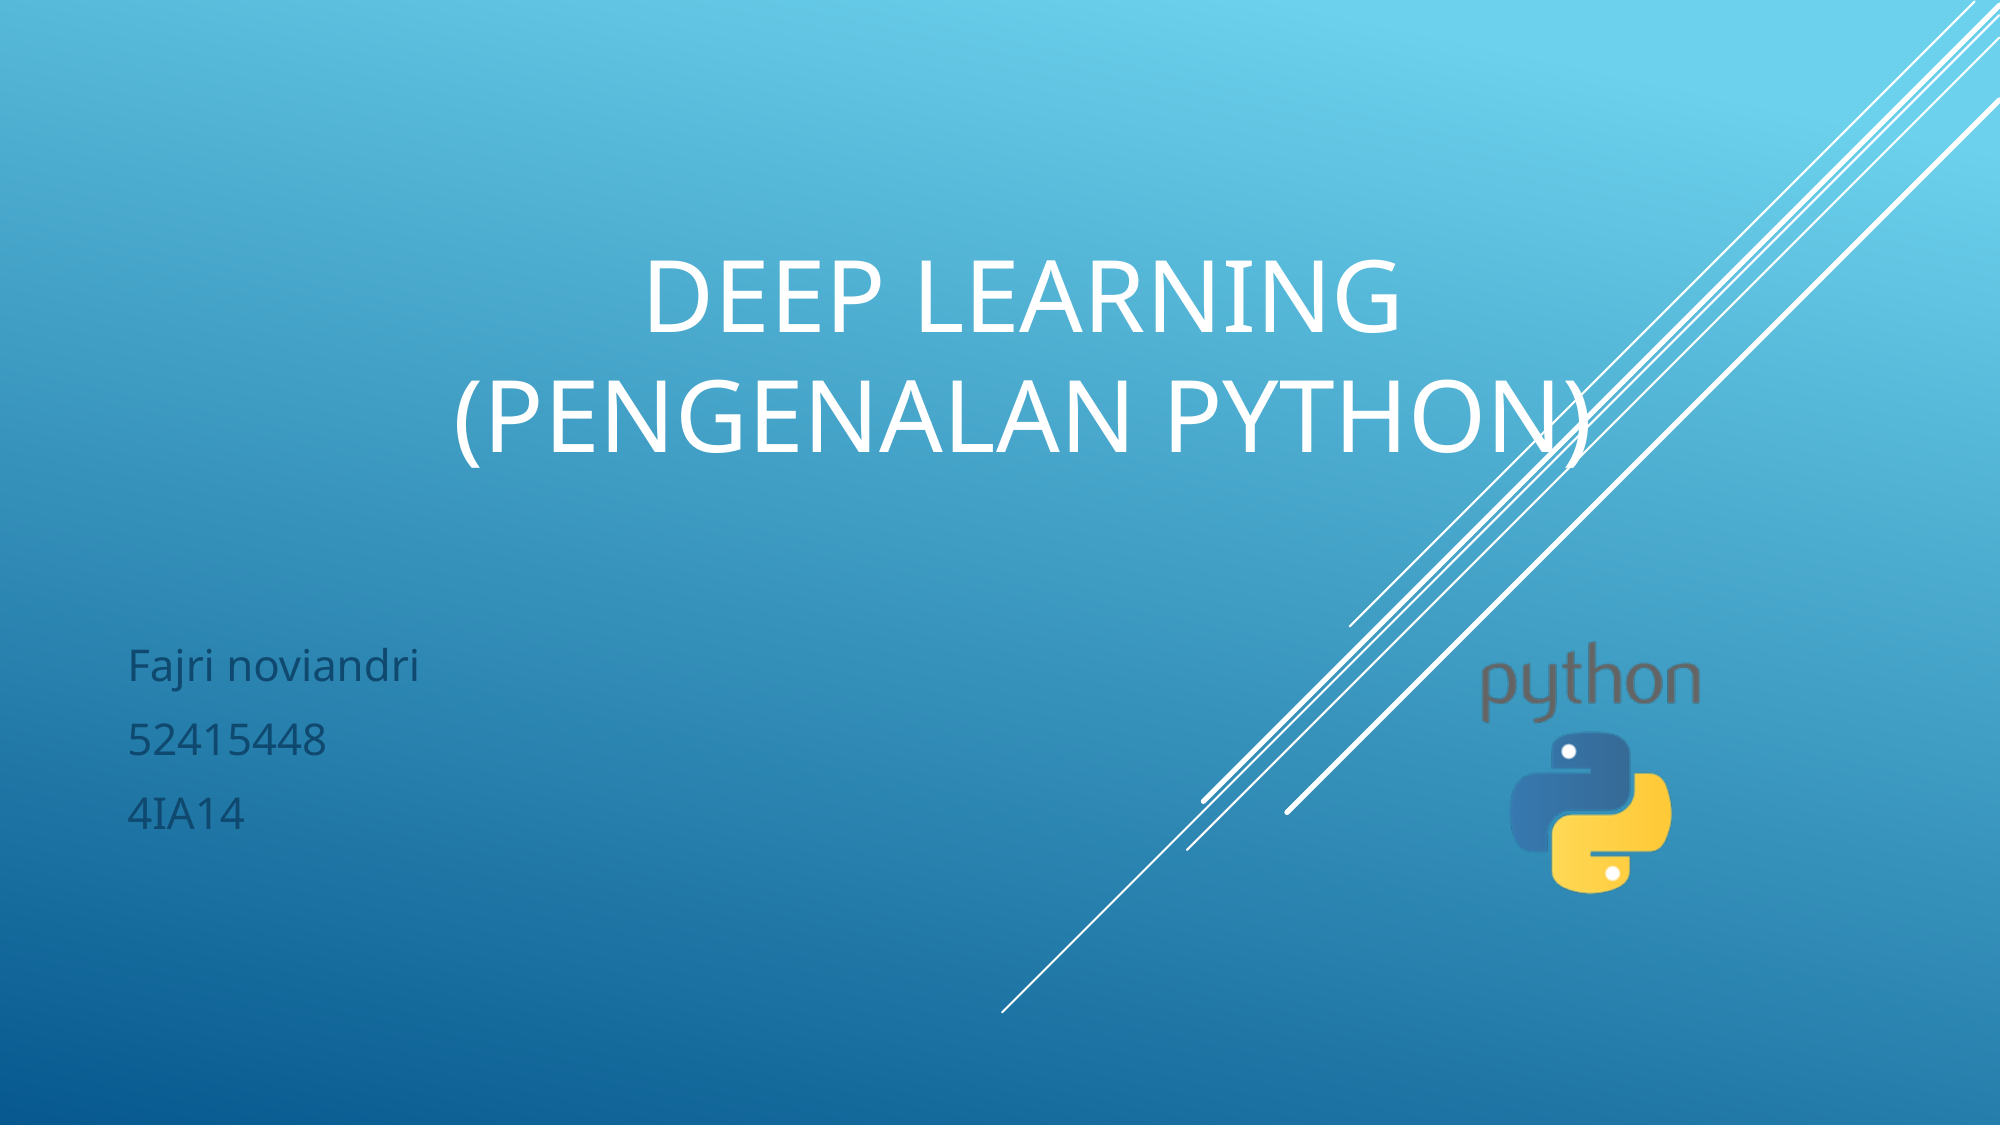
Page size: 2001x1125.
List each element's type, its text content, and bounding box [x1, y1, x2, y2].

subtitle Fajri noviandri 52415448 4IA14 [112, 630, 1945, 950]
picture [1463, 639, 1719, 895]
title DEEP LEARNING (PENGENALAN PYTHON) [112, 112, 1935, 600]
